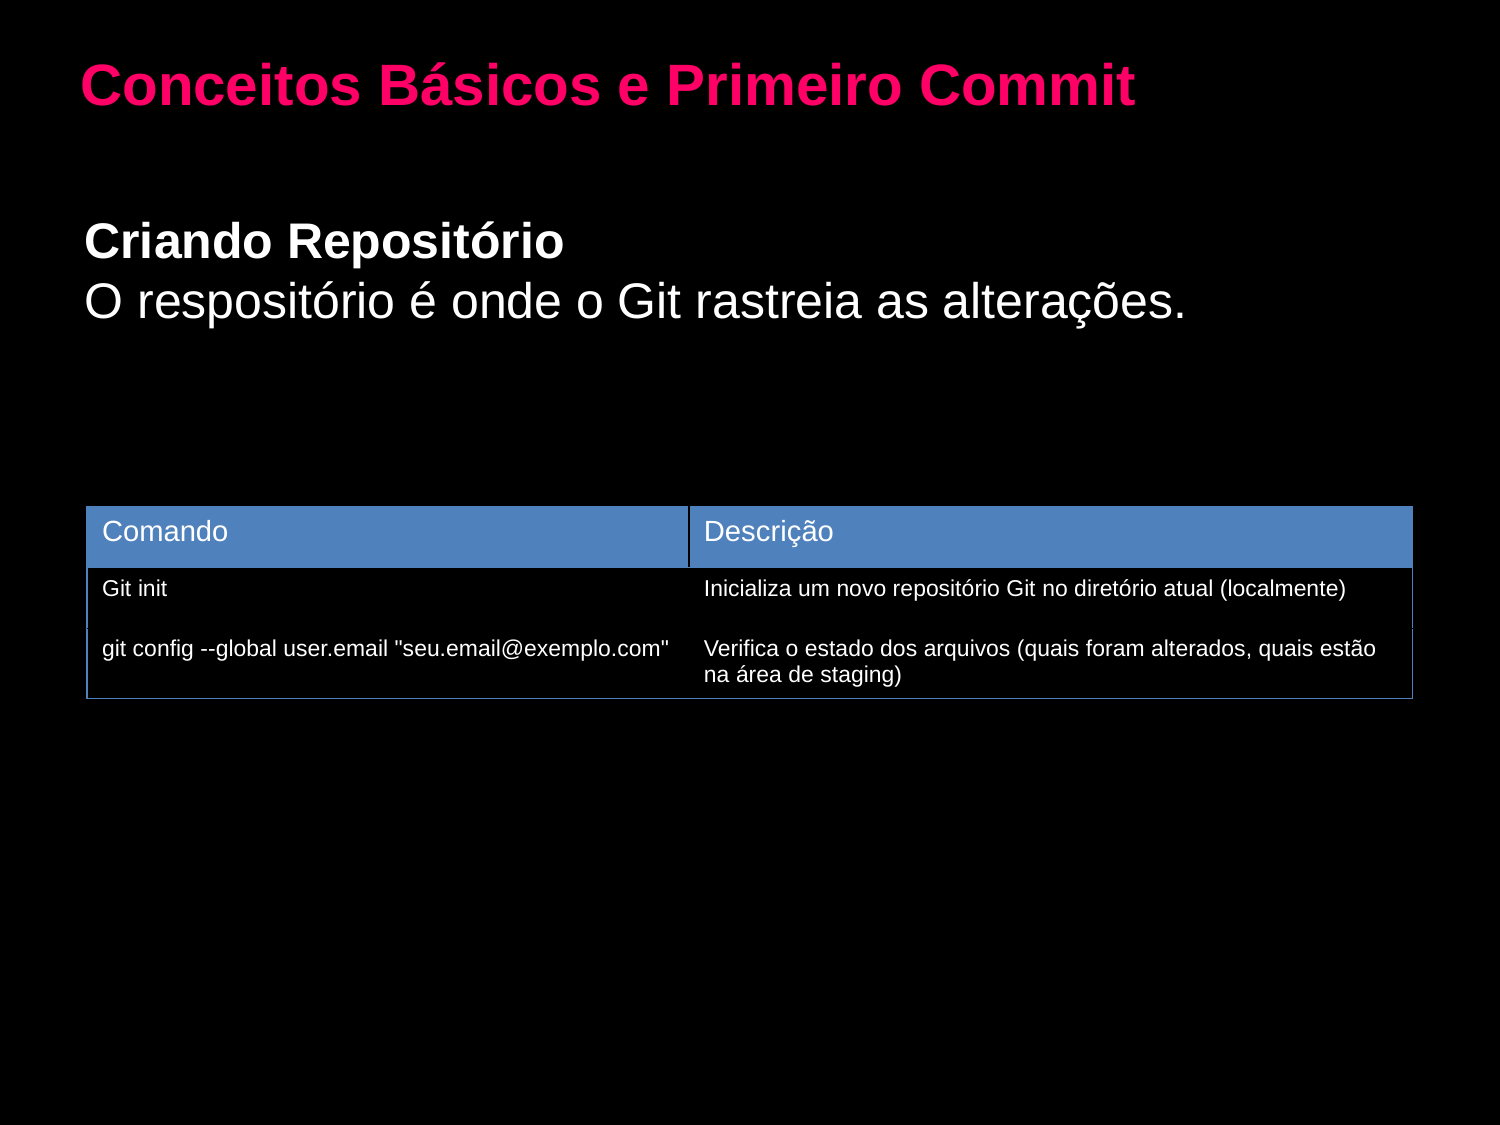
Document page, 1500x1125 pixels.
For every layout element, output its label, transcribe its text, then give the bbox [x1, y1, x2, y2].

table_cell git config --global user.email "seu.email@exemplo.com" [88, 629, 688, 698]
table_cell Git init [88, 568, 688, 628]
text_box Conceitos Básicos e Primeiro Commit [69, 34, 1413, 123]
text_box Criando Repositório O respositório é onde o Git rastreia as alterações. [69, 193, 1430, 344]
table_cell Inicializa um novo repositório Git no diretório atual (localmente) [690, 568, 1412, 628]
table_header Comando [88, 508, 688, 567]
table_cell Verifica o estado dos arquivos (quais foram alterados, quais estão na área de staging) [690, 629, 1412, 698]
table_header Descrição [690, 508, 1412, 567]
